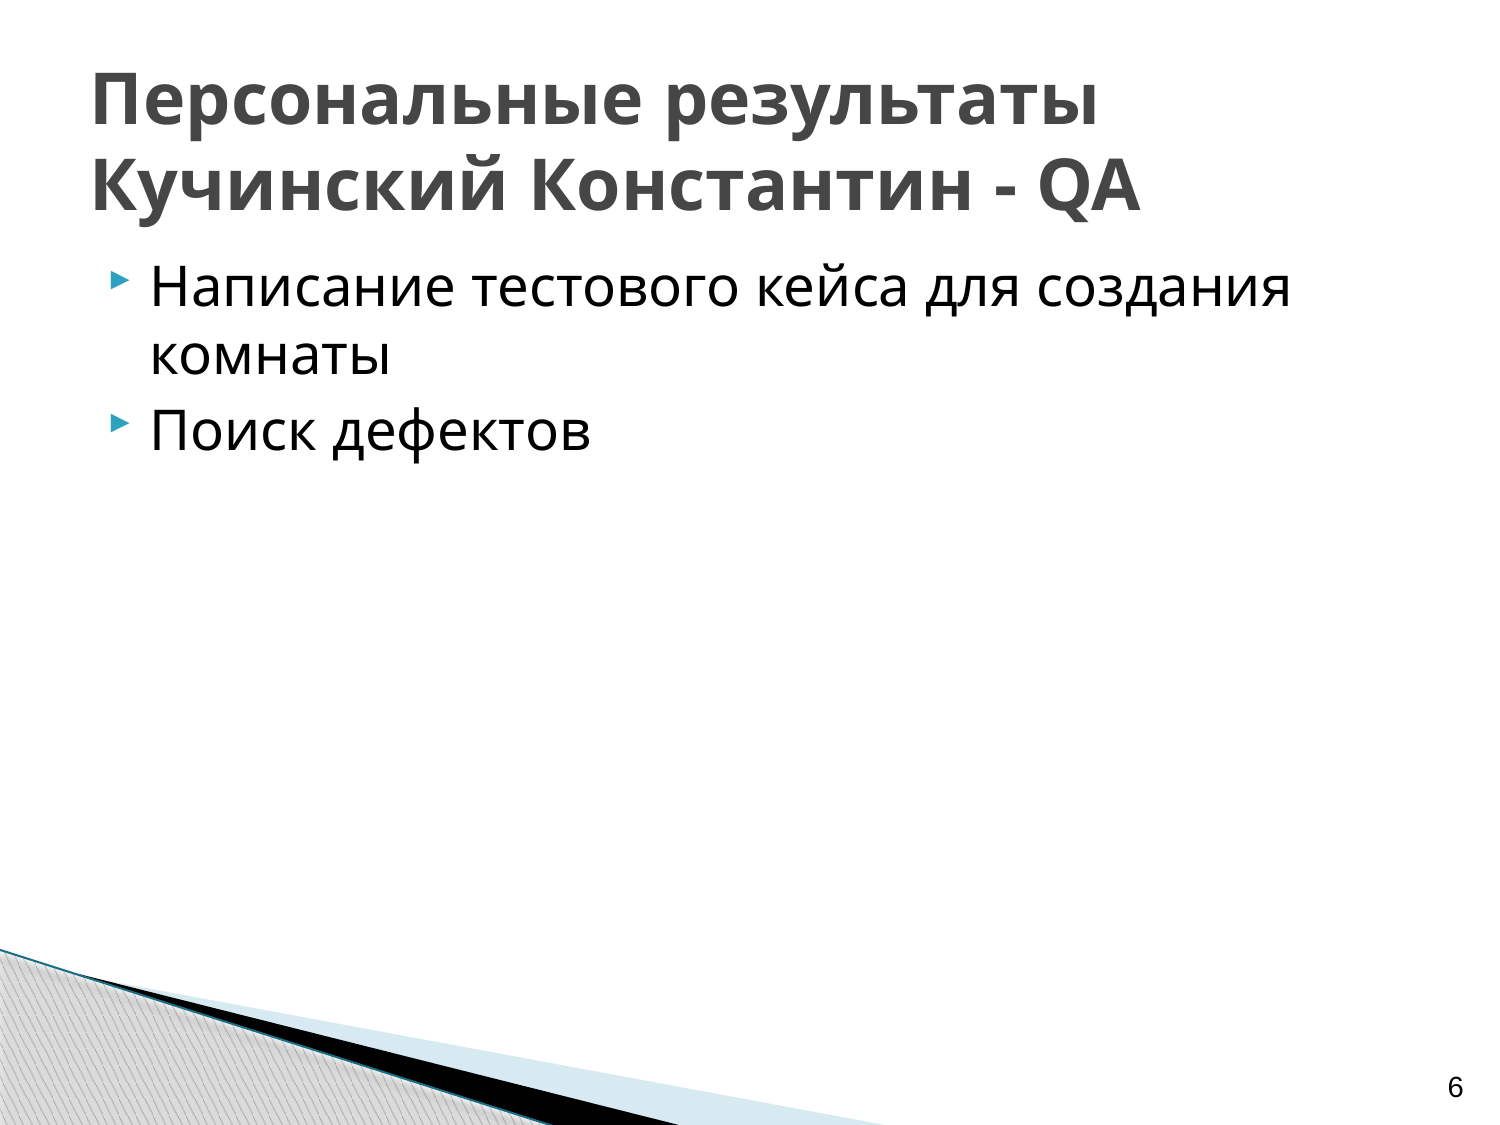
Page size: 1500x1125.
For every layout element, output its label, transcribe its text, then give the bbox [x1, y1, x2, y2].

slide_number 6 [1400, 1051, 1479, 1112]
title Персональные результаты Кучинский Константин - QA [75, 45, 1425, 233]
list Написание тестового кейса для создания комнаты Поиск дефектов [75, 243, 1425, 986]
